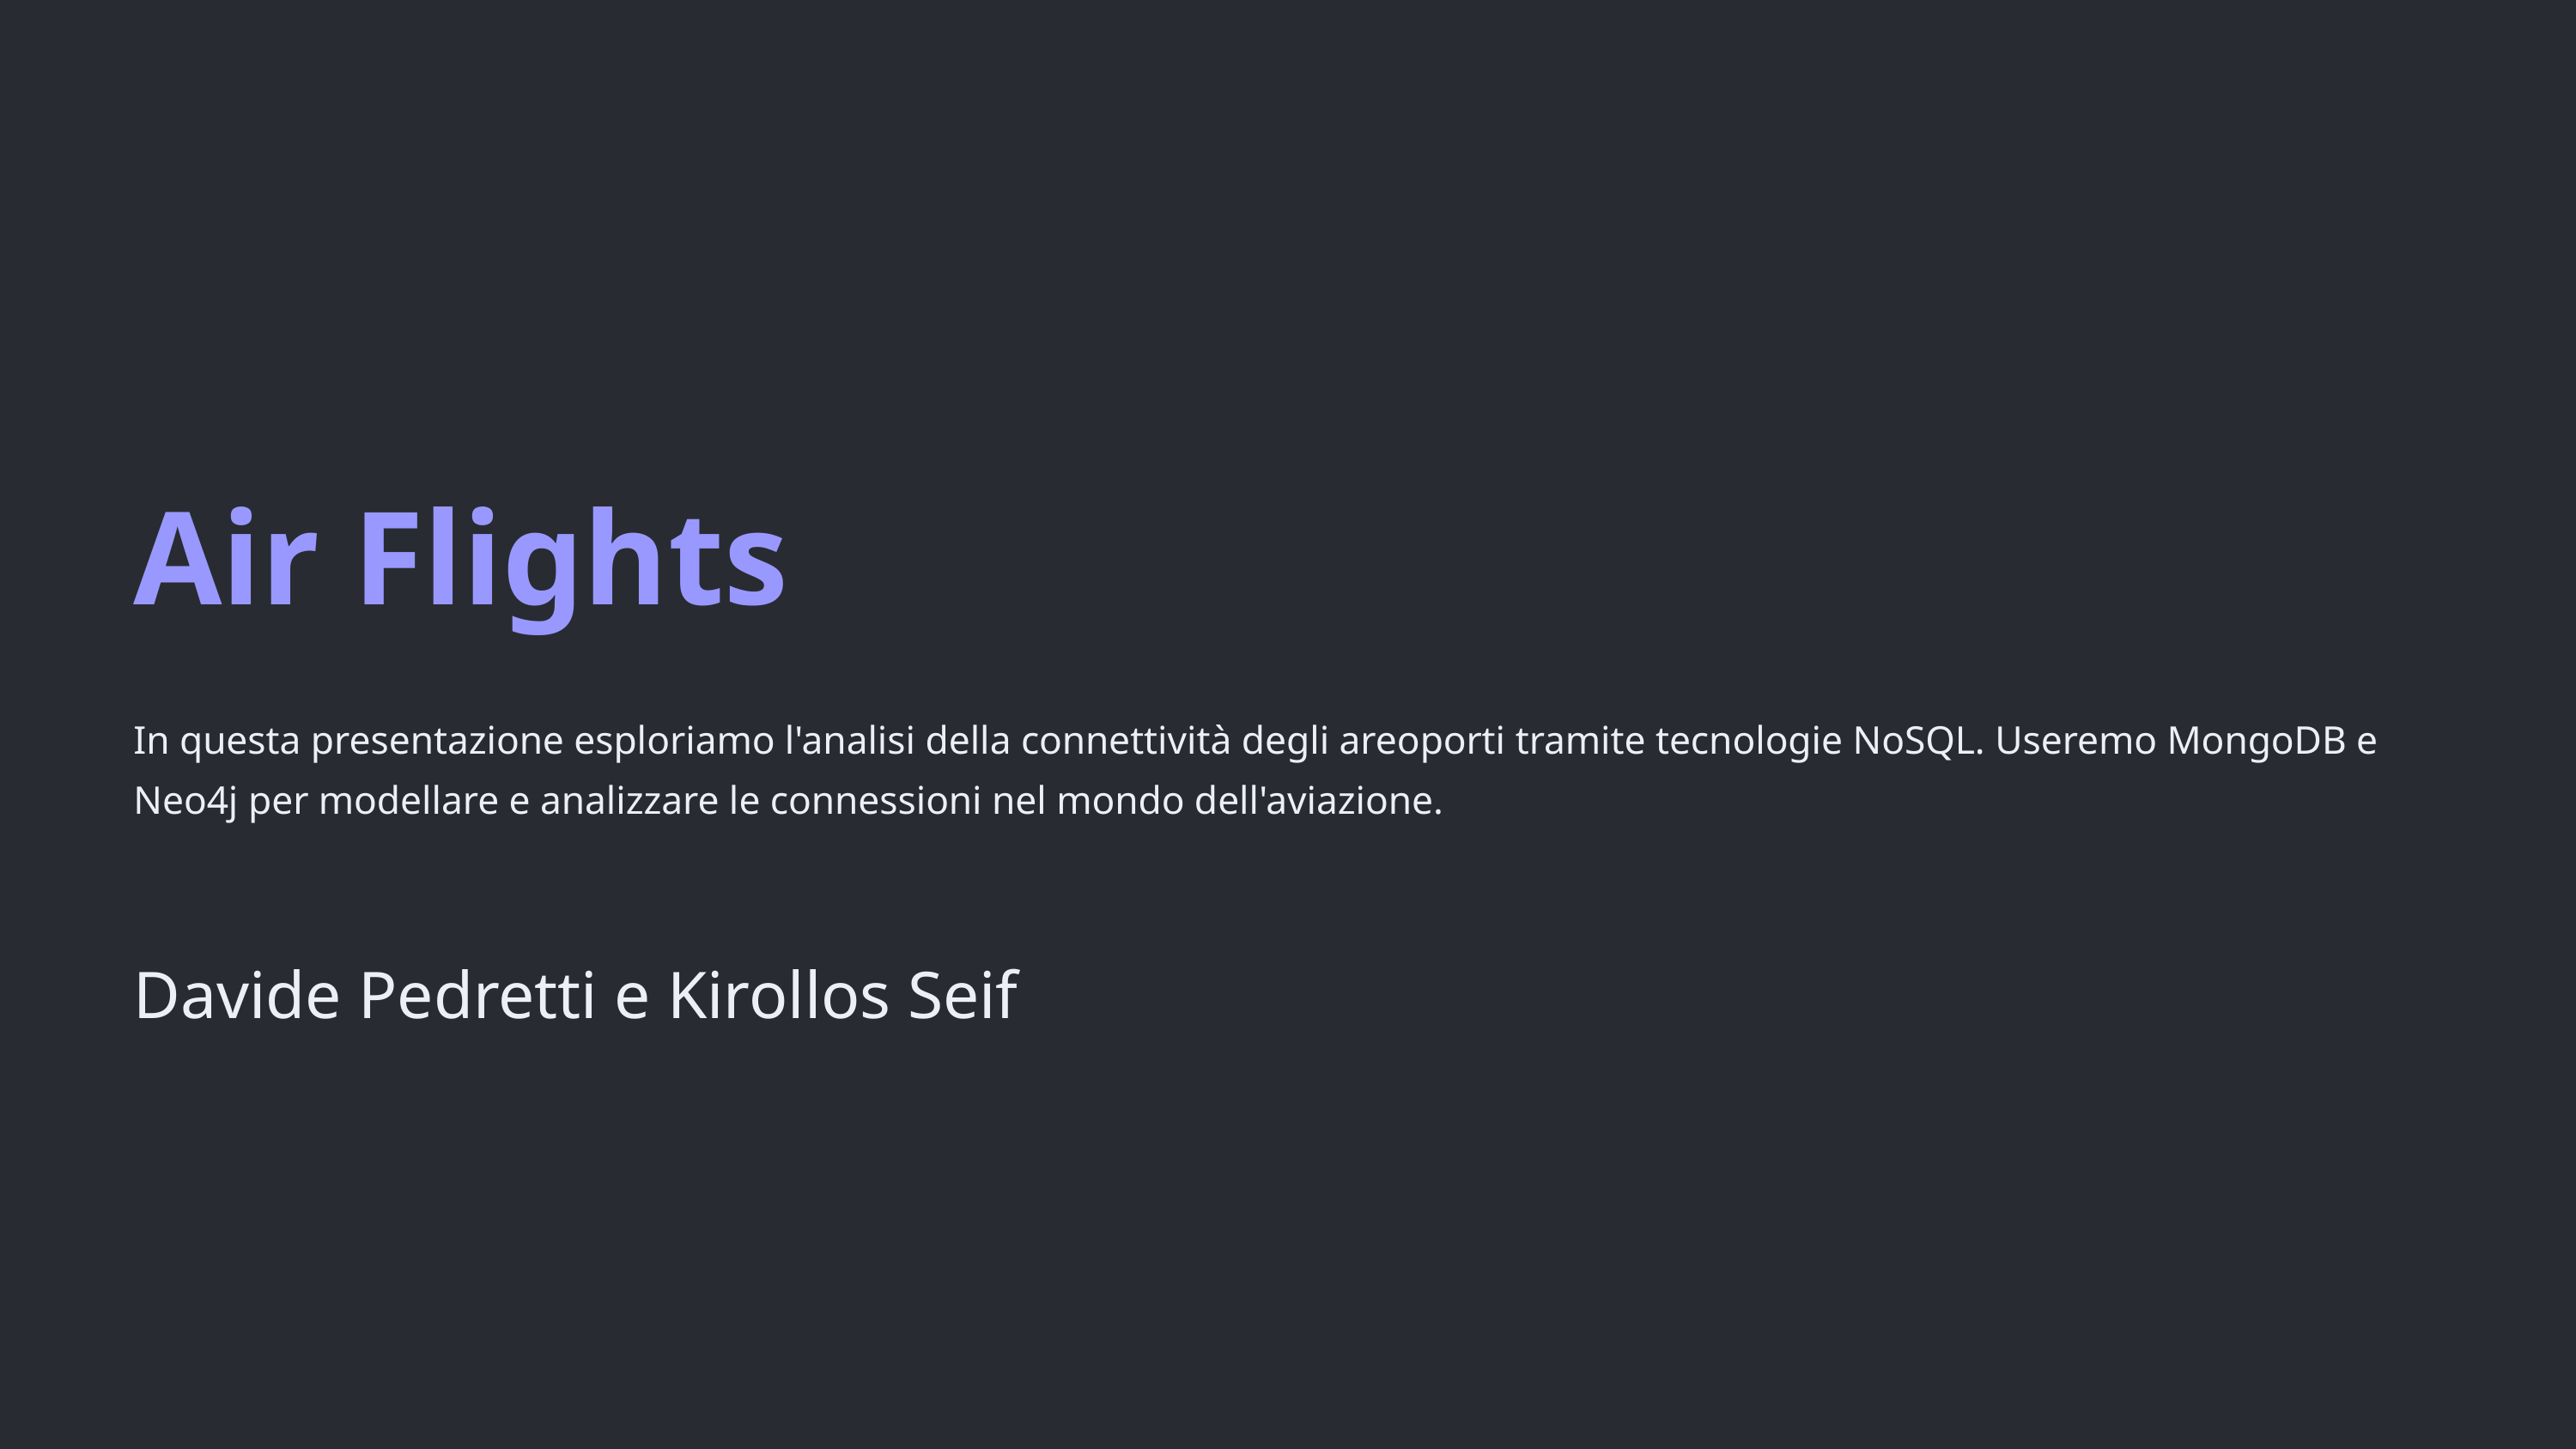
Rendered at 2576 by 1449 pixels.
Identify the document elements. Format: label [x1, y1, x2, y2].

text_box [0, 0, 2576, 1449]
